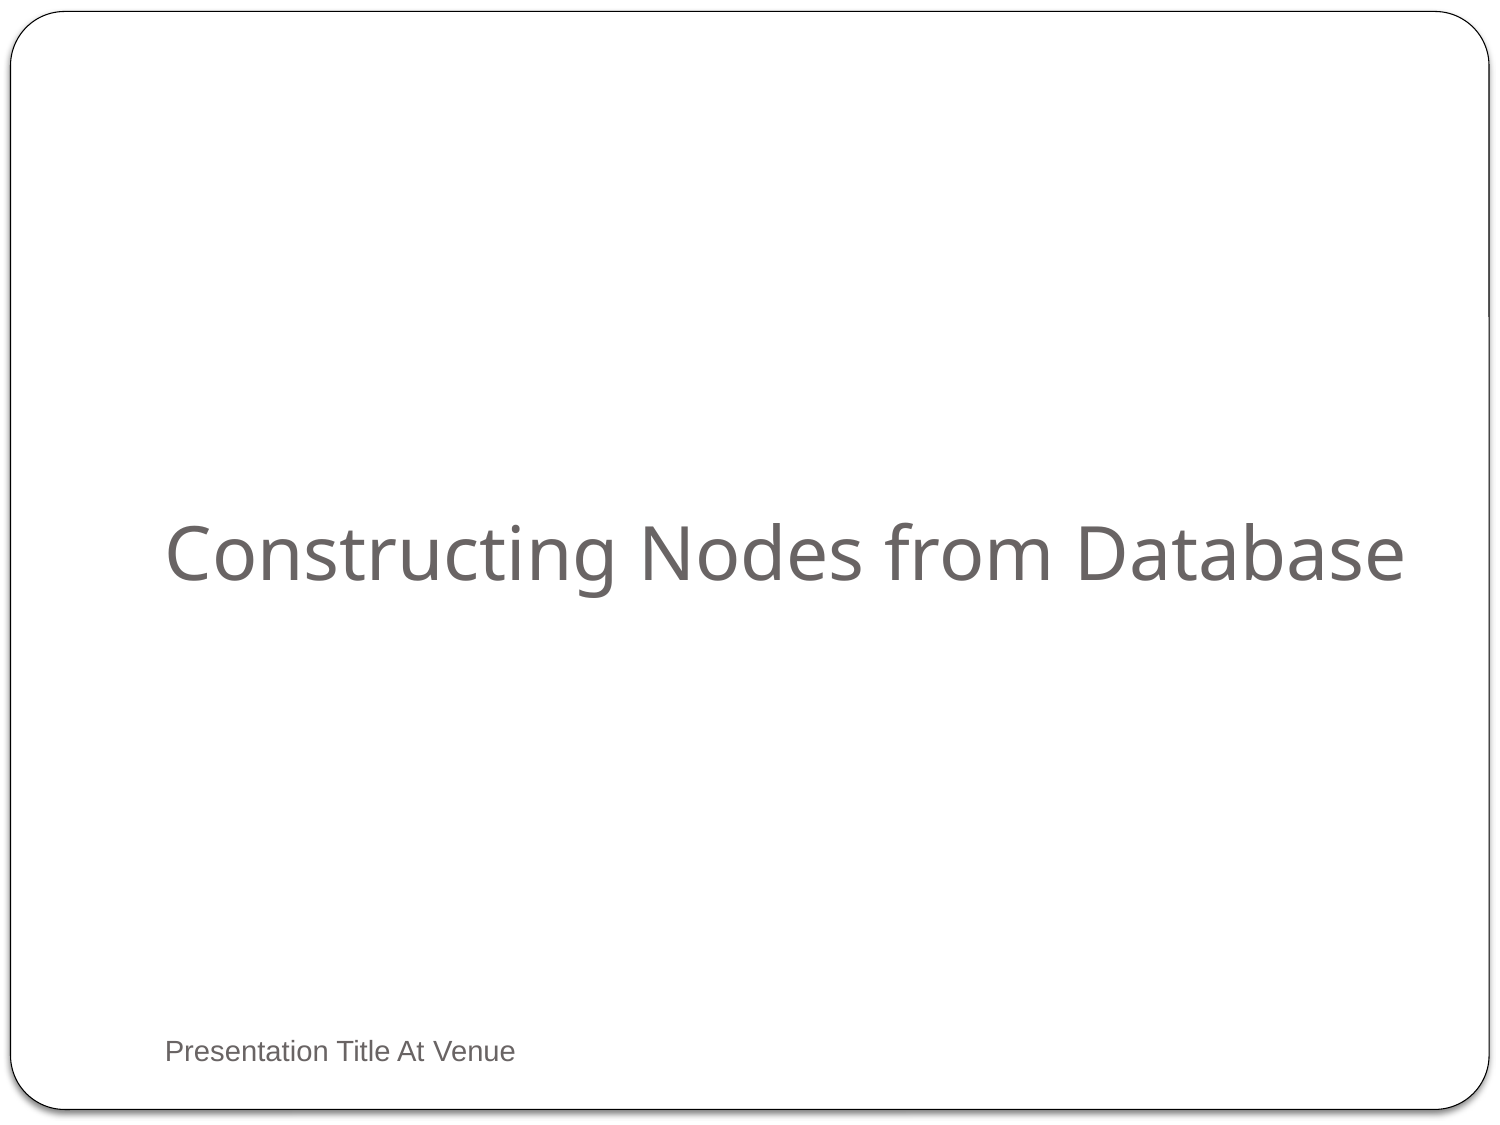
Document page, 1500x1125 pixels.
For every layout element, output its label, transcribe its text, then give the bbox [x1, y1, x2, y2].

footer Presentation Title At Venue [150, 1012, 800, 1088]
title Constructing Nodes from Database [150, 423, 1425, 611]
